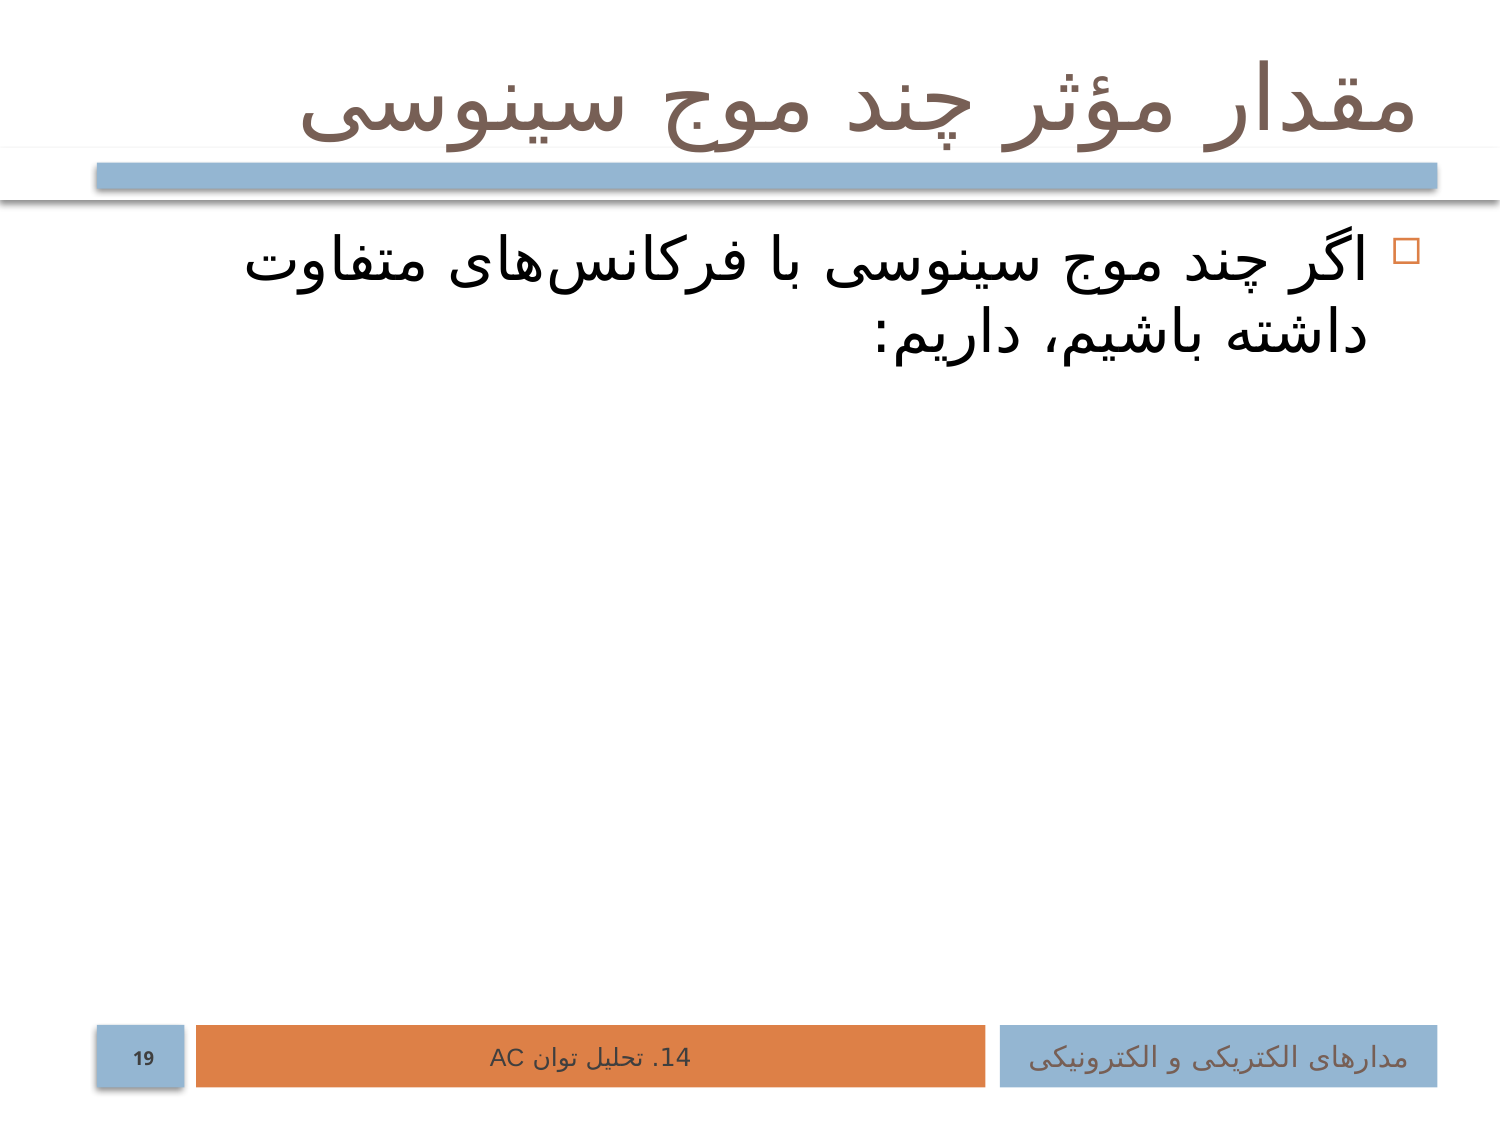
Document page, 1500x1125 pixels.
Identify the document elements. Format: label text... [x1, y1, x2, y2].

slide_number مدارهای الکتریکی و الکترونیکی [999, 1025, 1438, 1088]
title مقدار مؤثر چند موج سینوسی [100, 37, 1438, 150]
footer 14. تحلیل توان AC [196, 1025, 986, 1088]
slide_number 19 [99, 1038, 188, 1079]
